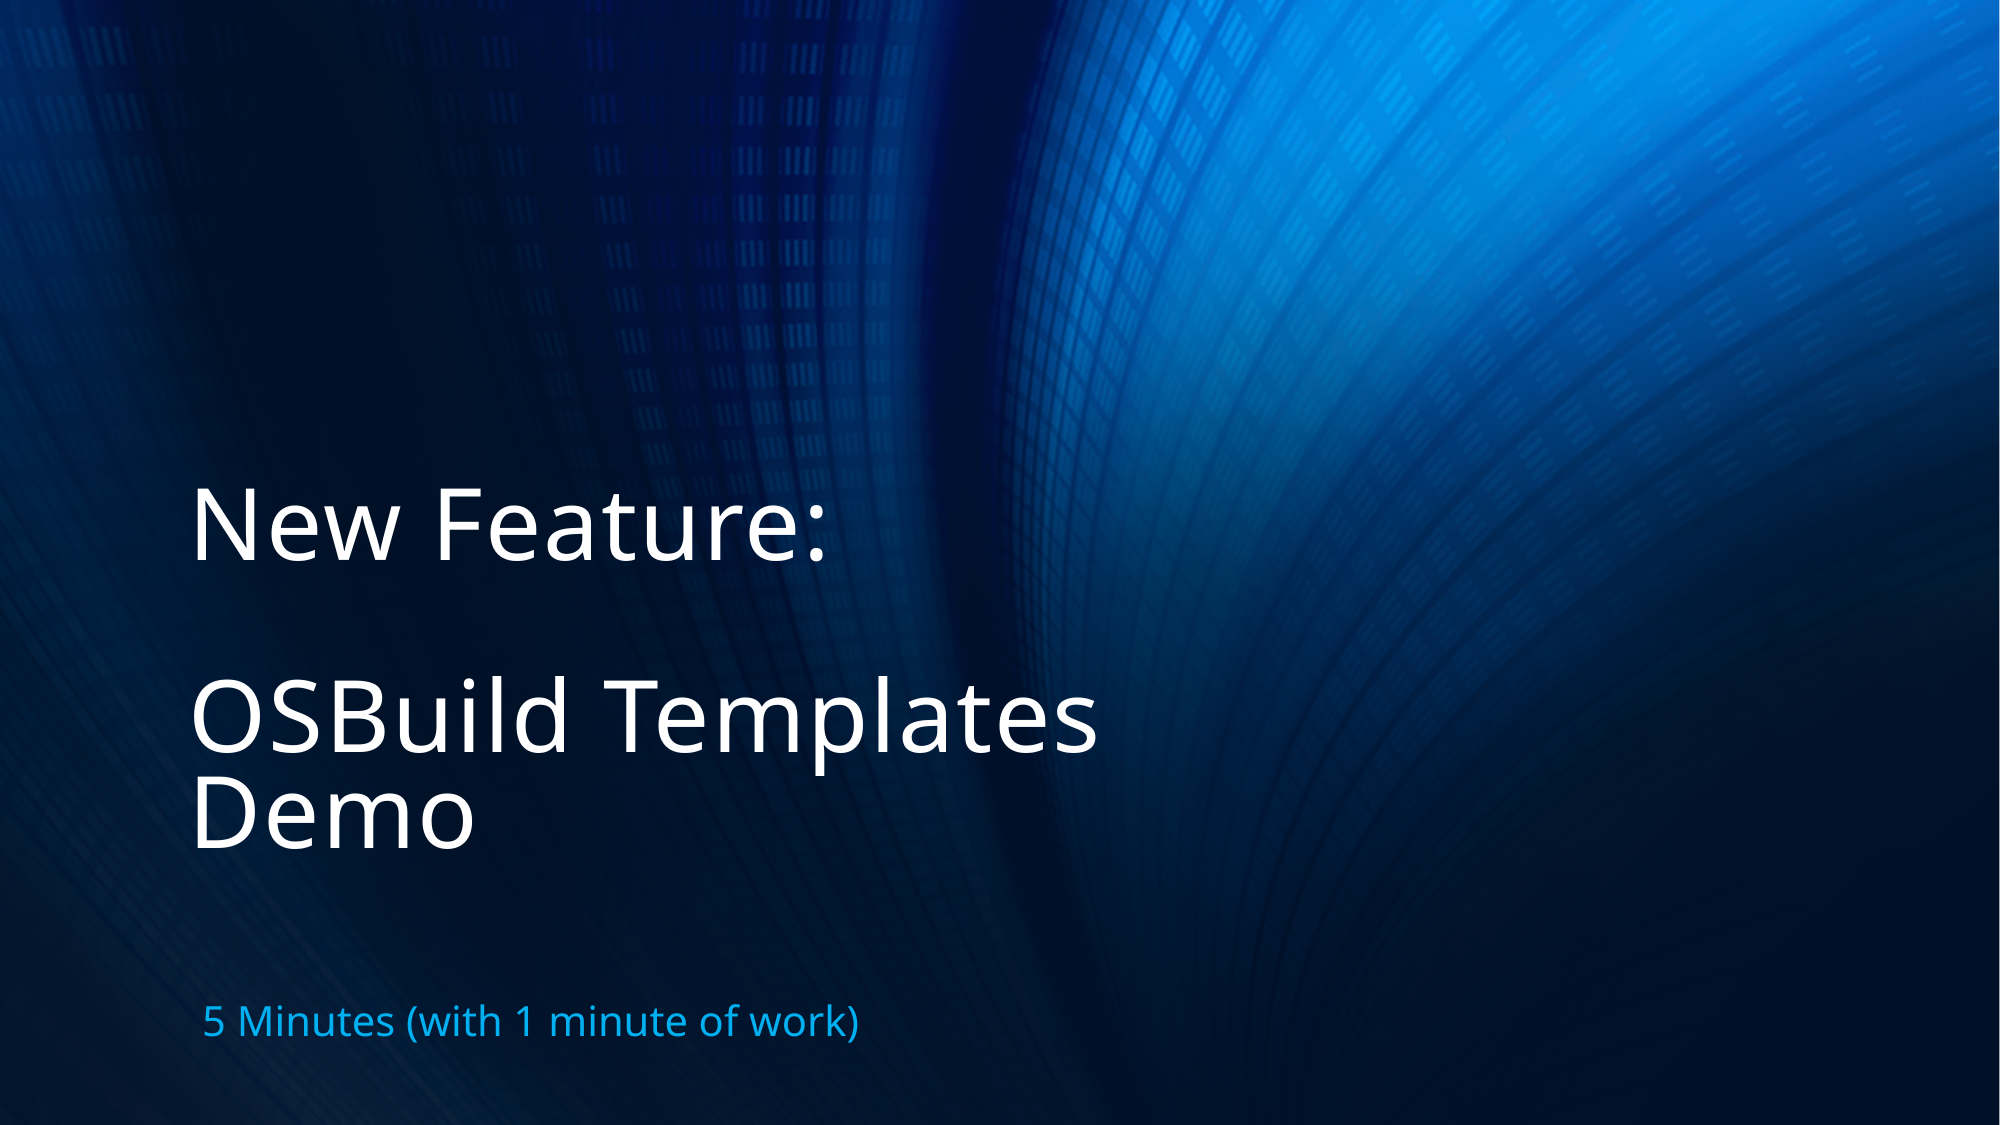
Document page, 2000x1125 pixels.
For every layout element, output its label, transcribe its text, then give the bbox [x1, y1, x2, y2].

picture [0, 0, 2000, 1125]
text_box 5 Minutes (with 1 minute of work) [187, 987, 1863, 1053]
title New Feature: OSBuild Templates Demo [173, 412, 1600, 875]
